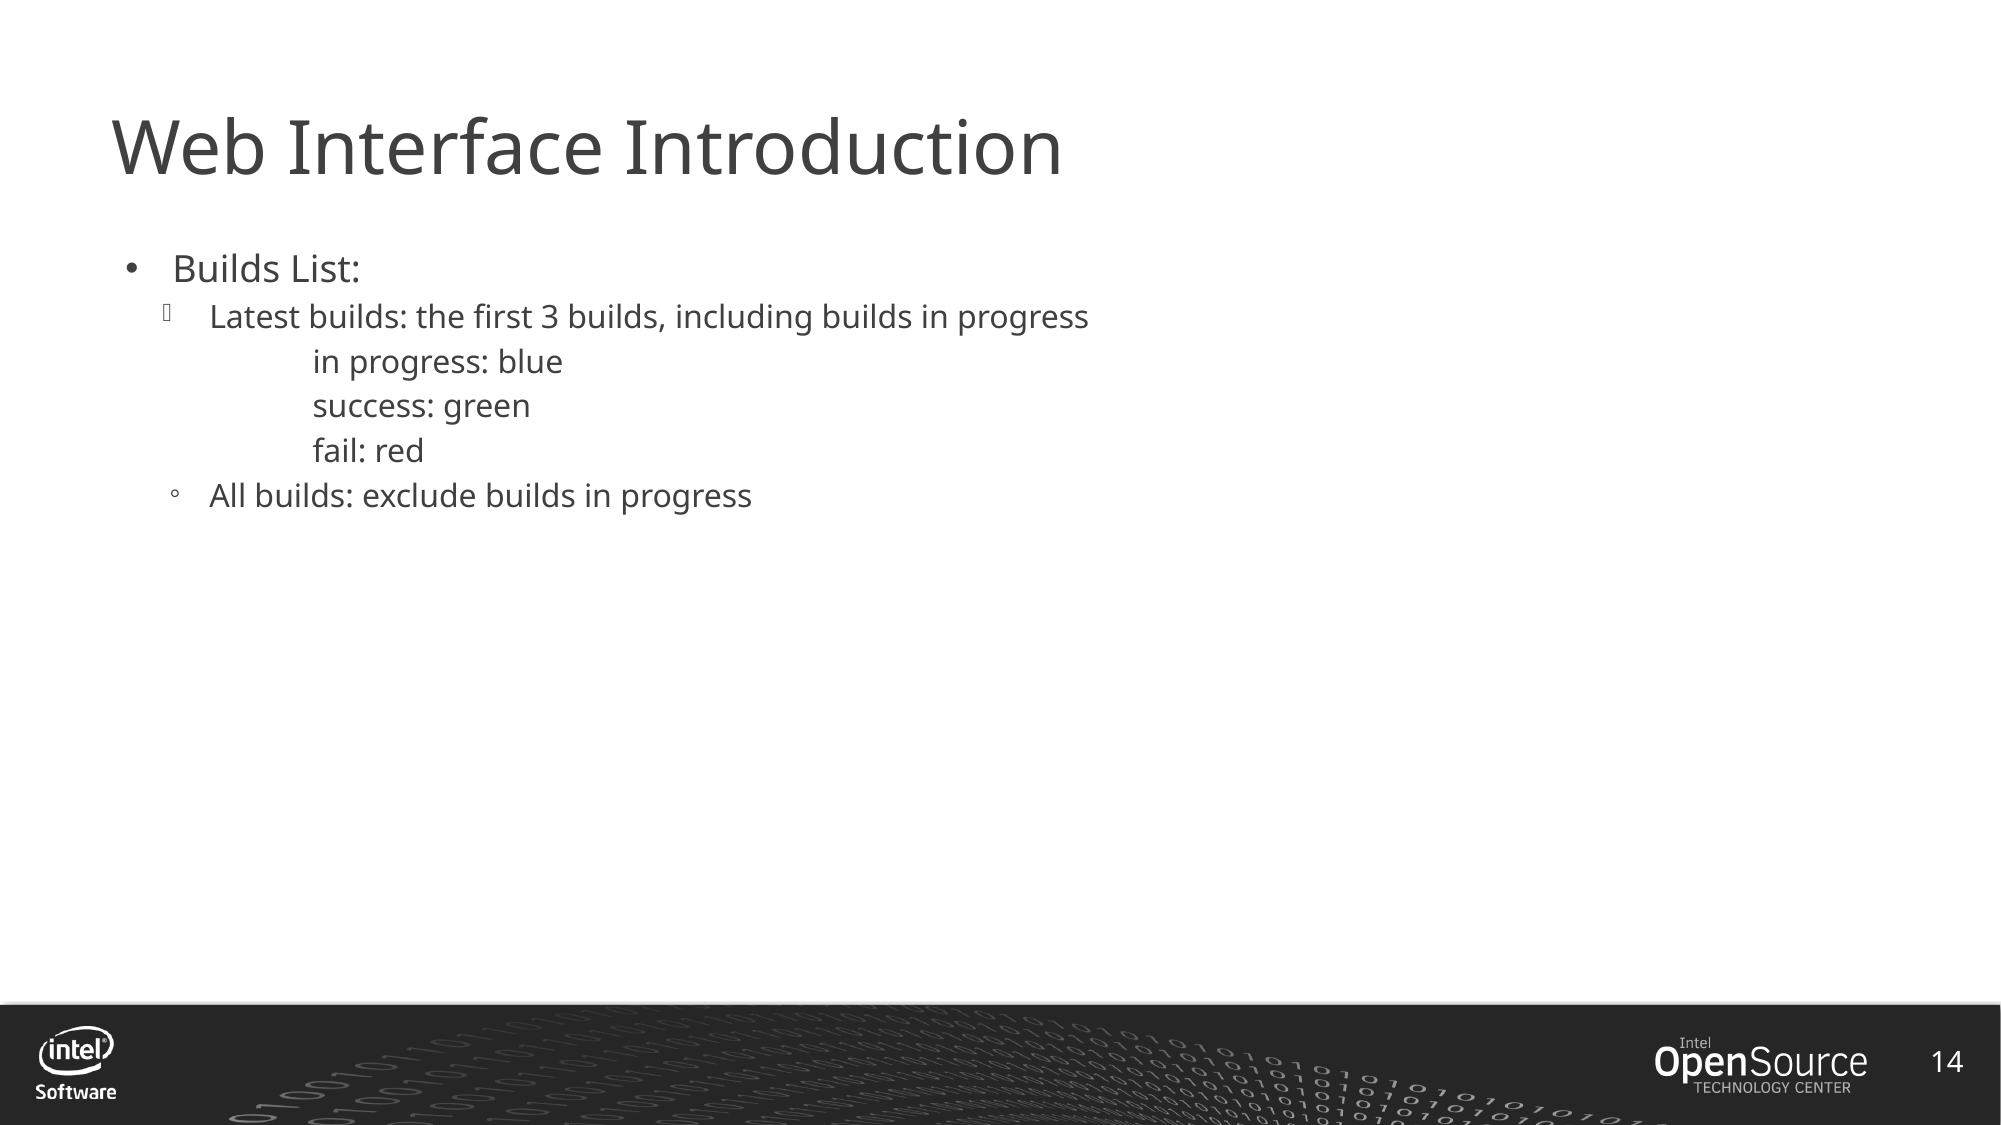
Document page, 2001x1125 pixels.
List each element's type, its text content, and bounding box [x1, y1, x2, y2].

picture [36, 1004, 1903, 1125]
title Web Interface Introduction [111, 99, 1522, 194]
list Builds List: Latest builds: the first 3 builds, including builds in progress in progress: blue success: green fail: red All builds: exclude builds in progress [125, 244, 1536, 660]
